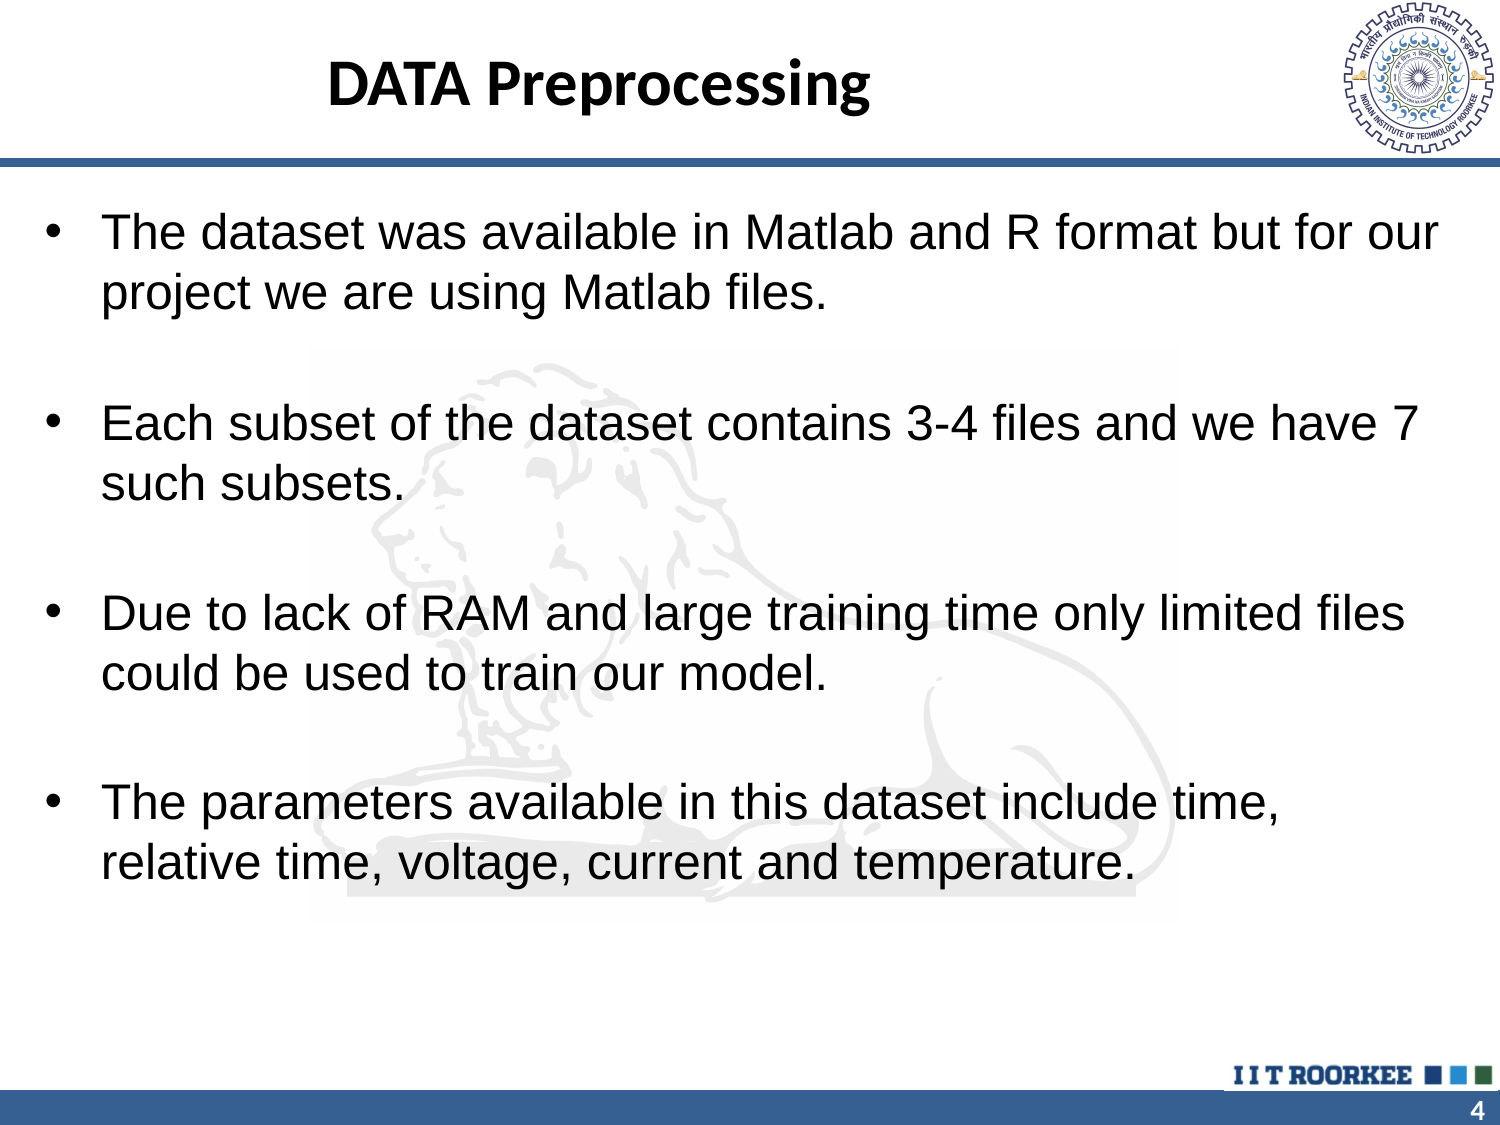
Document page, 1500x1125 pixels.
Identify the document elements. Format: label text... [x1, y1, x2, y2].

list The dataset was available in Matlab and R format but for our project we are using Matlab files. Each subset of the dataset contains 3-4 files and we have 7 such subsets. Due to lack of RAM and large training time only limited files could be used to train our model. The parameters available in this dataset include time, relative time, voltage, current and temperature. [29, 192, 1468, 1050]
picture [1224, 1057, 1498, 1091]
picture [1339, 0, 1500, 158]
title DATA Preprocessing [29, 33, 1185, 125]
